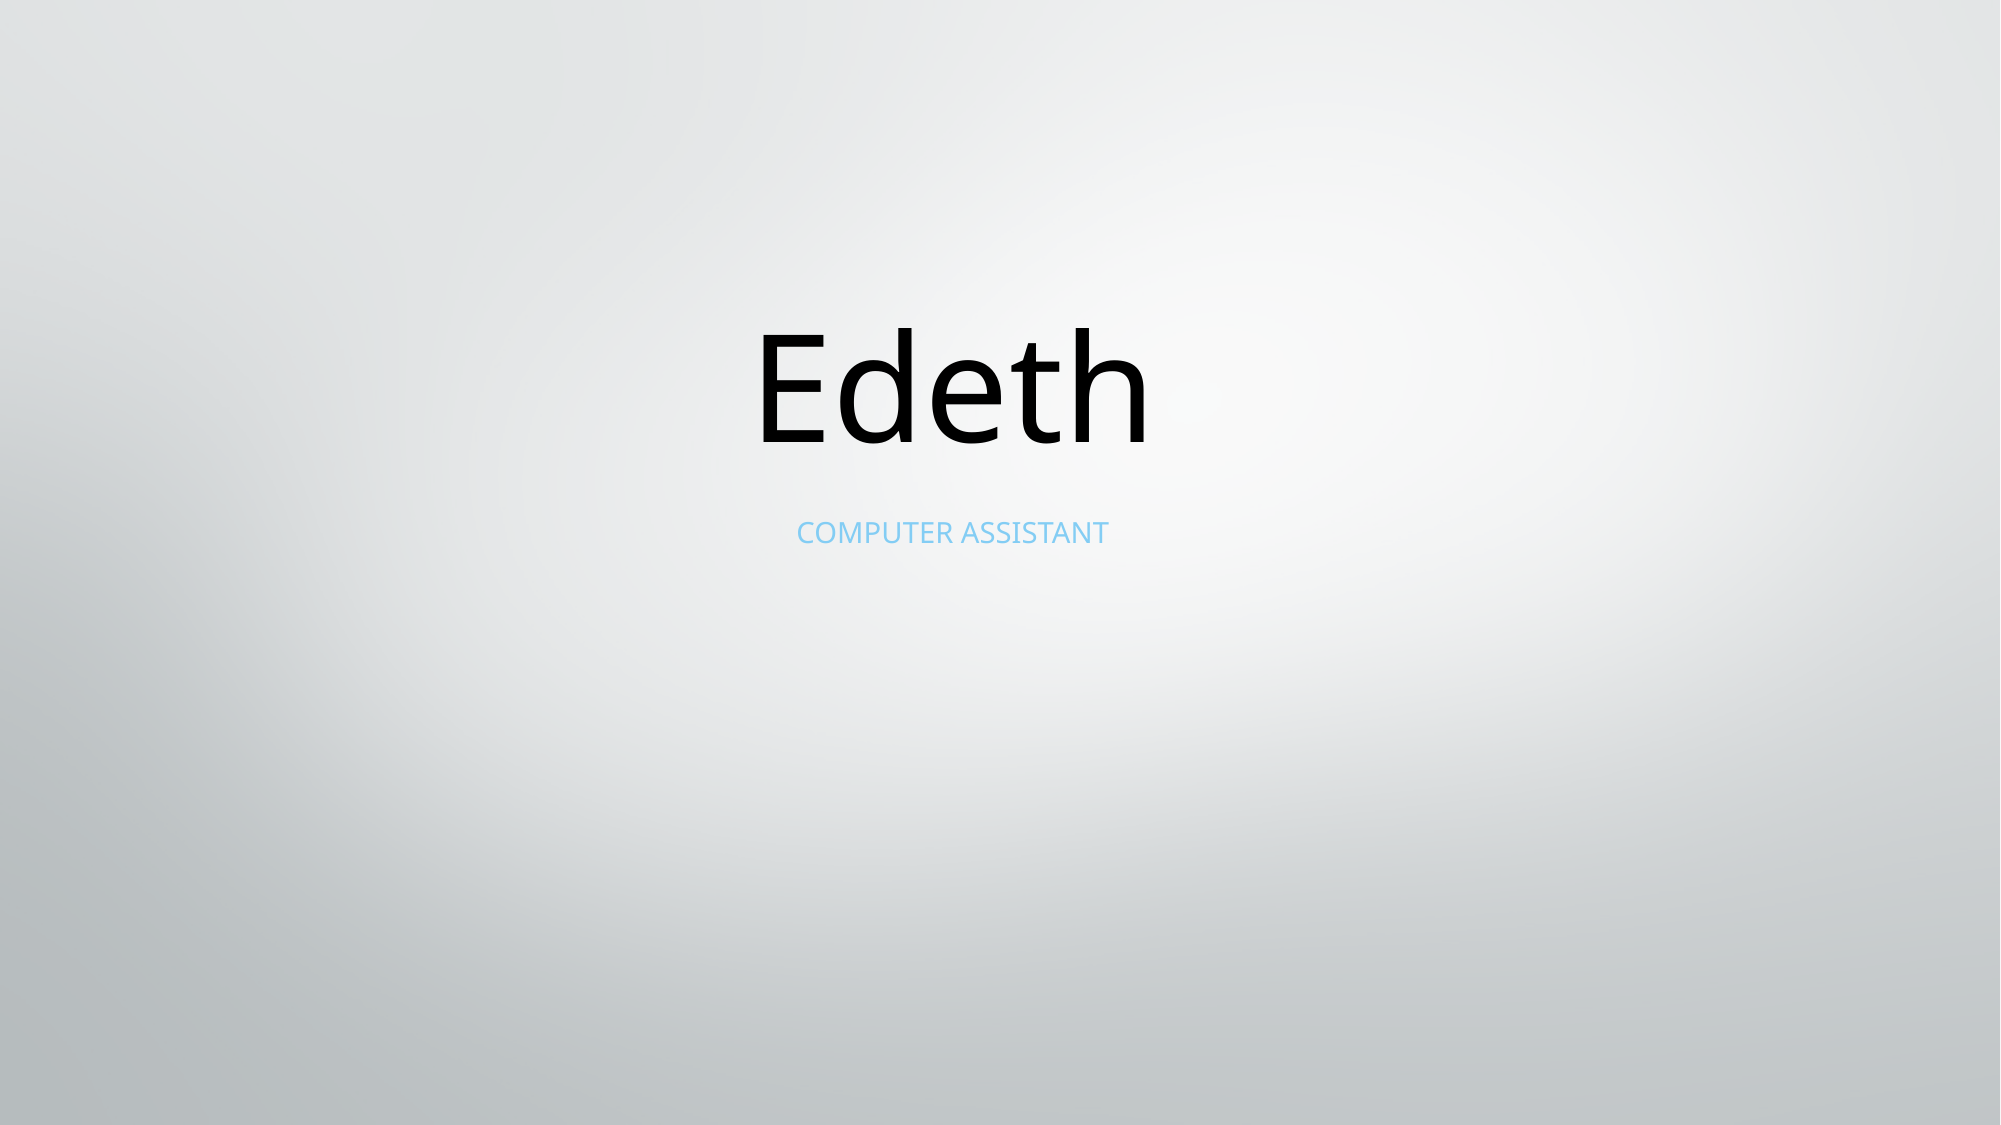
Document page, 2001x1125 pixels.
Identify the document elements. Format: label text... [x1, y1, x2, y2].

title Edeth [259, 161, 1647, 604]
list Computer Assistant [318, 506, 1587, 563]
